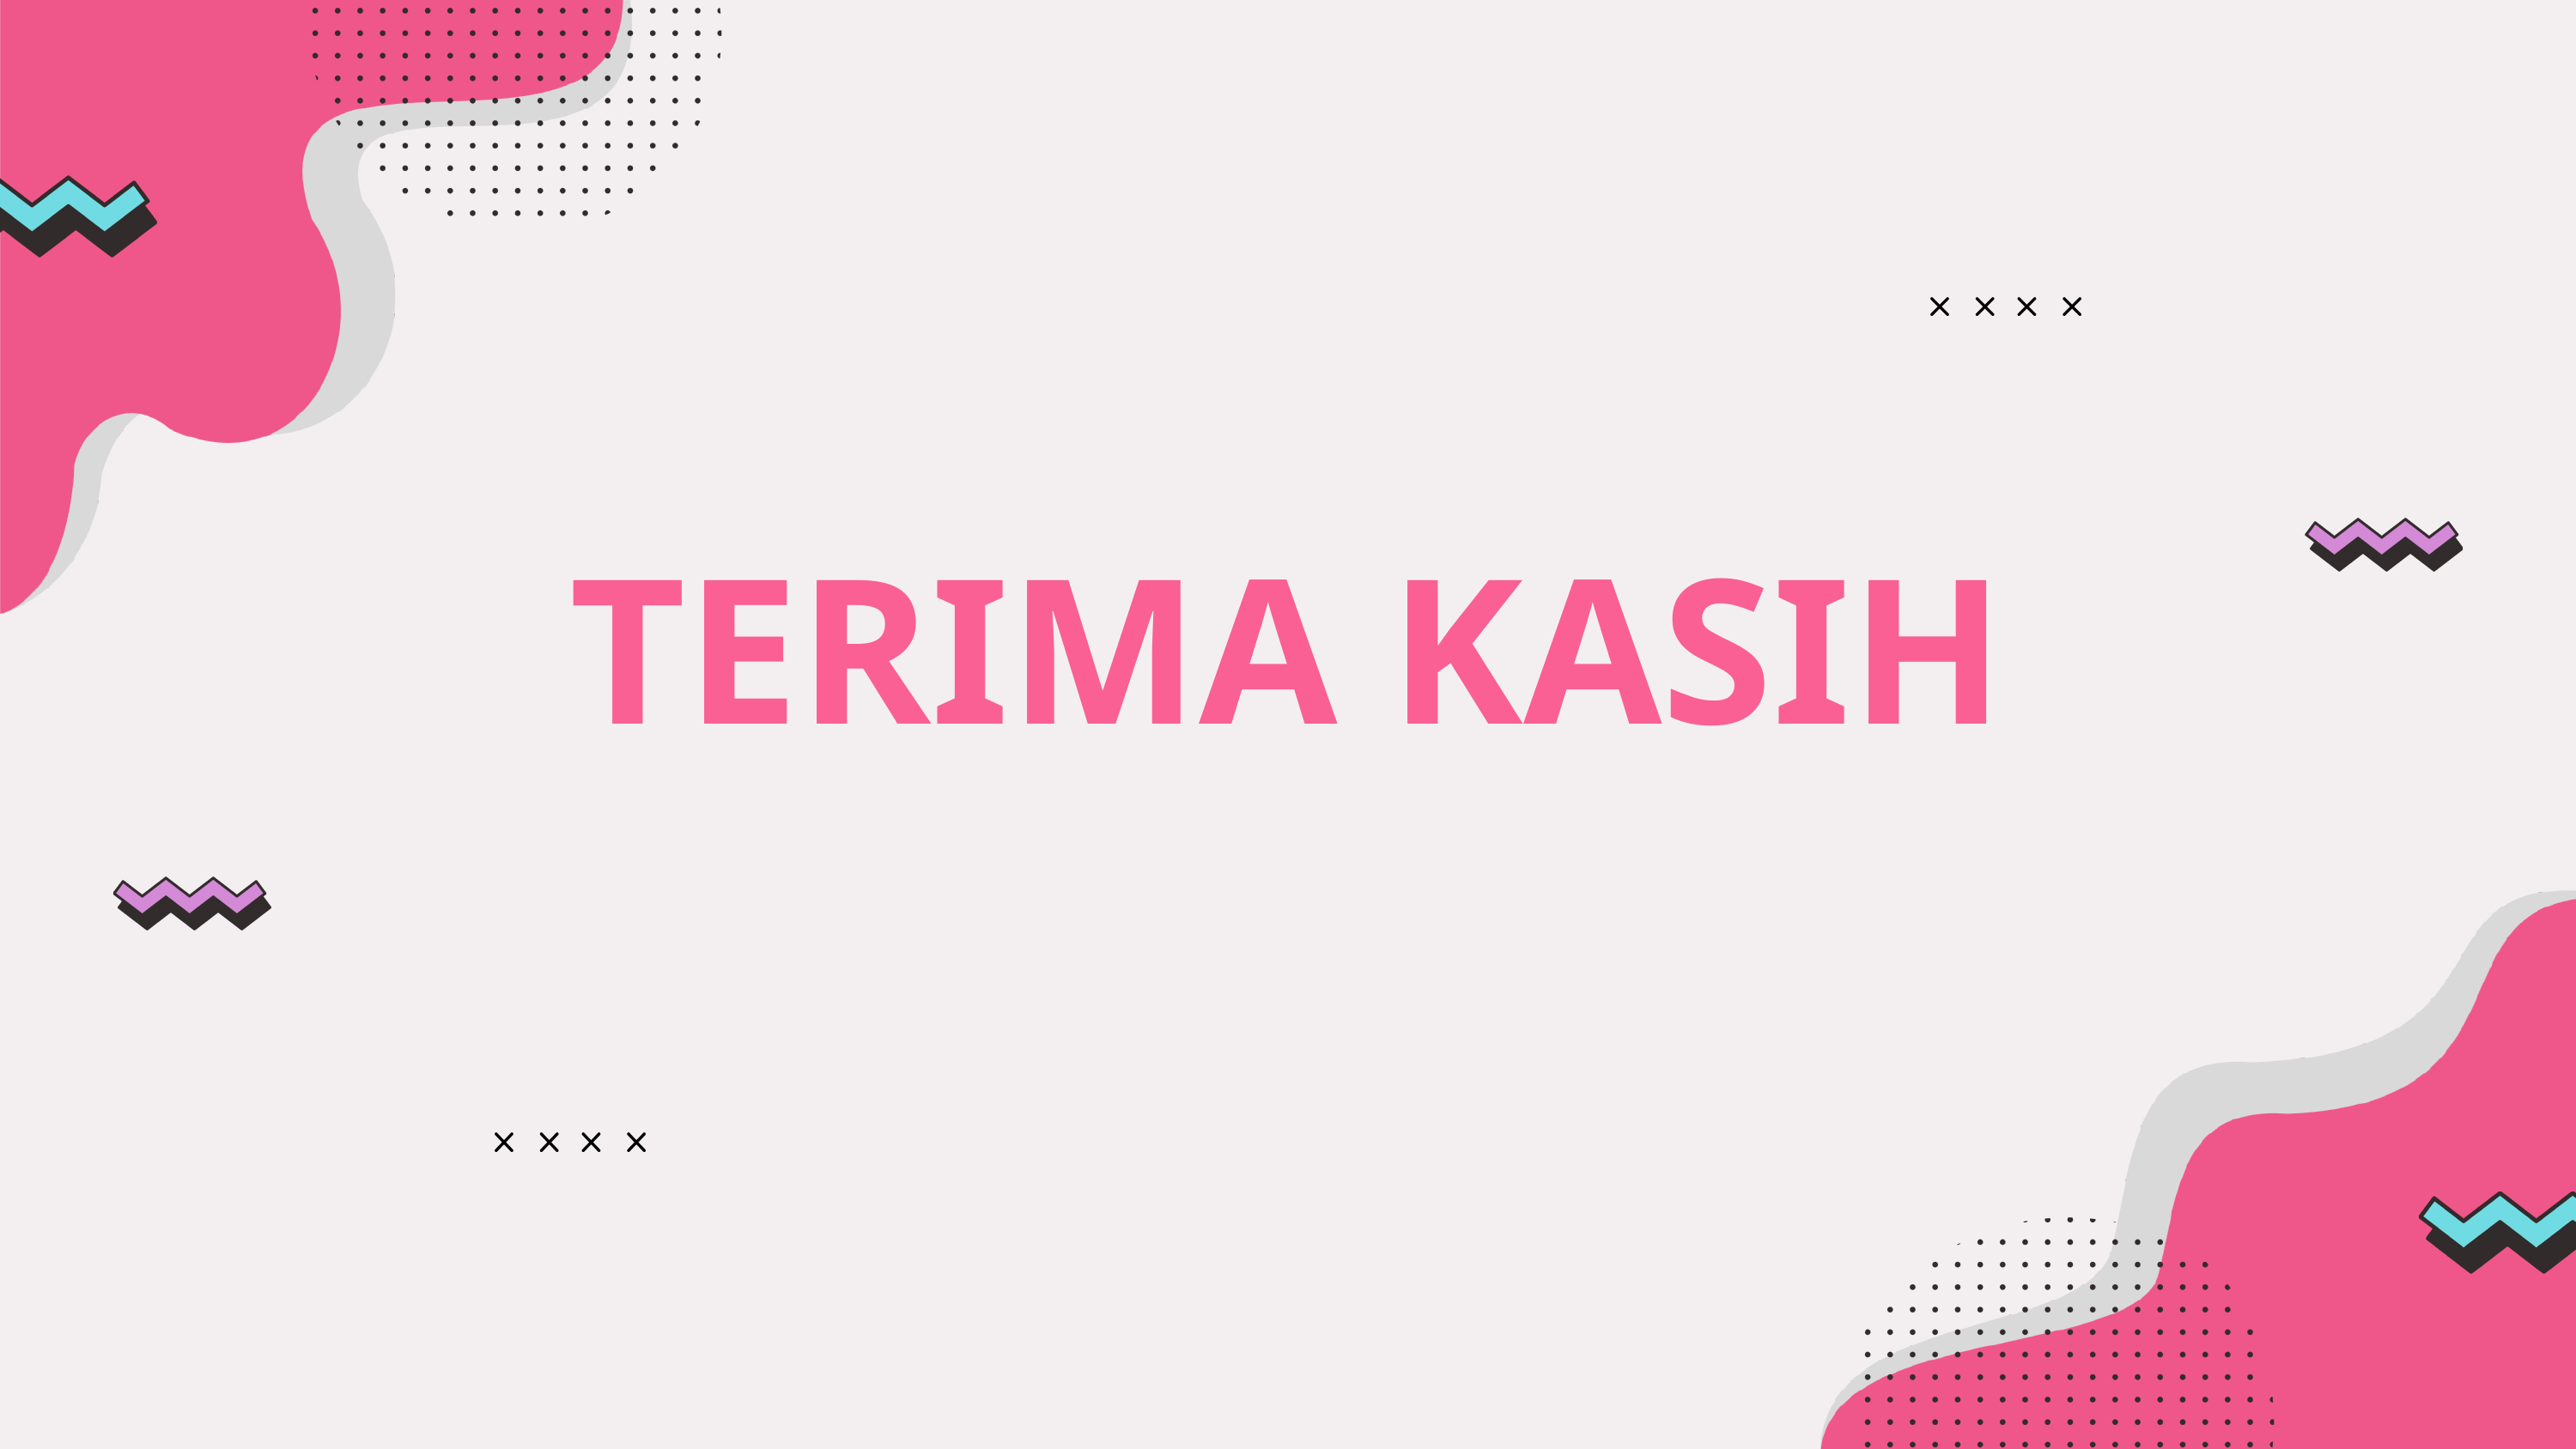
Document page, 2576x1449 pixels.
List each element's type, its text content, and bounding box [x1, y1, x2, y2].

text_box [282, 0, 742, 231]
text_box [2418, 1191, 2576, 1274]
text_box [0, 0, 740, 614]
text_box [112, 876, 271, 931]
text_box [2305, 518, 2464, 572]
text_box [1805, 816, 2576, 1449]
text_box [494, 1132, 647, 1152]
text_box [1929, 297, 2082, 316]
text_box [0, 175, 157, 258]
text_box TERIMA KASIH [438, 565, 2138, 765]
text_box [1834, 1217, 2294, 1449]
